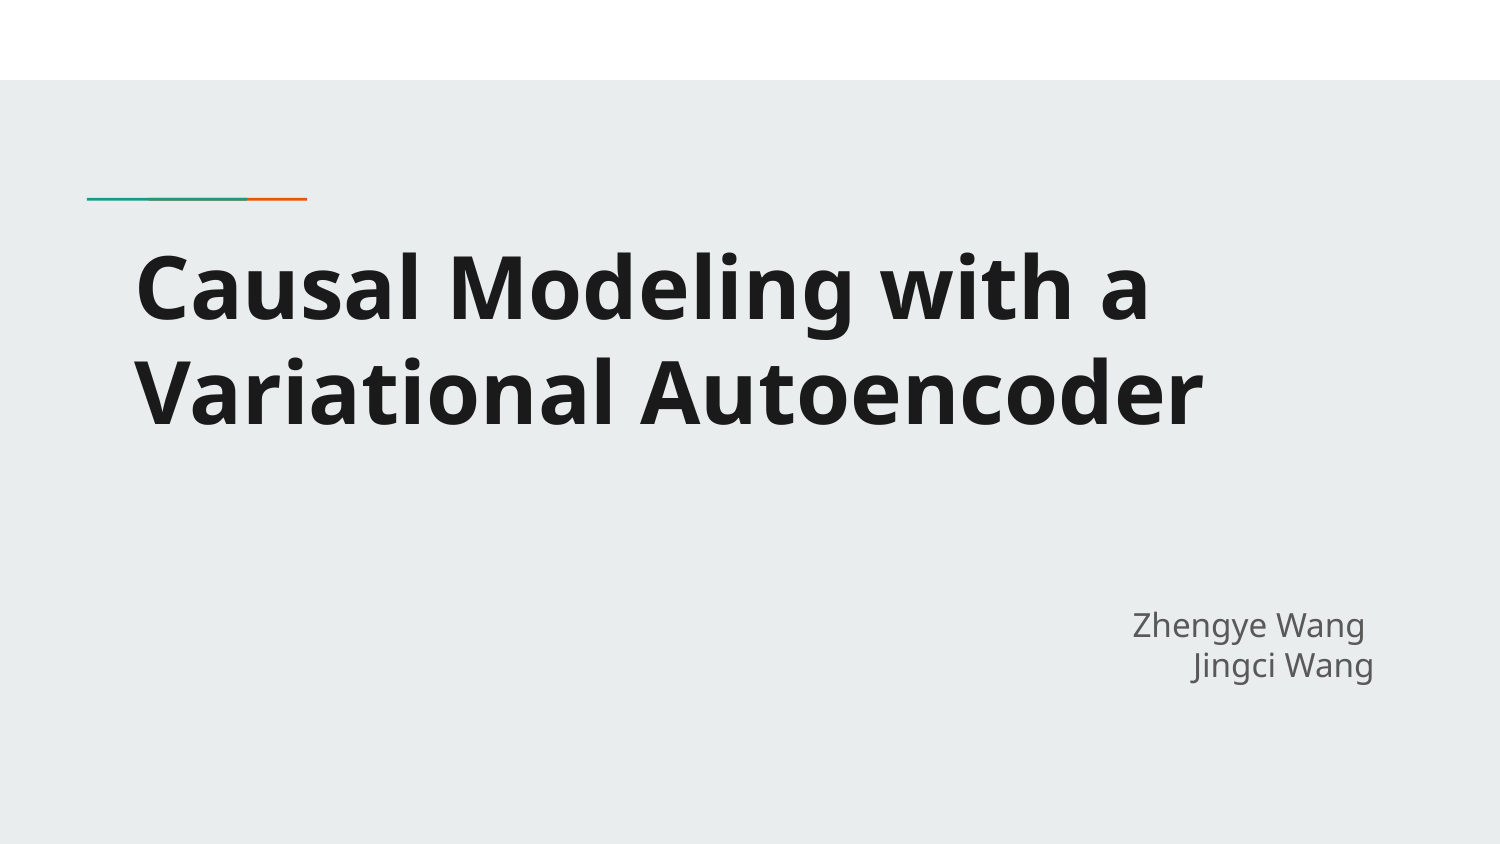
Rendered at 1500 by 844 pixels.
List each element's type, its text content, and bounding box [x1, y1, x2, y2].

title Causal Modeling with a Variational Autoencoder [119, 216, 1381, 490]
subtitle Zhengye Wang Jingci Wang [110, 588, 1390, 719]
